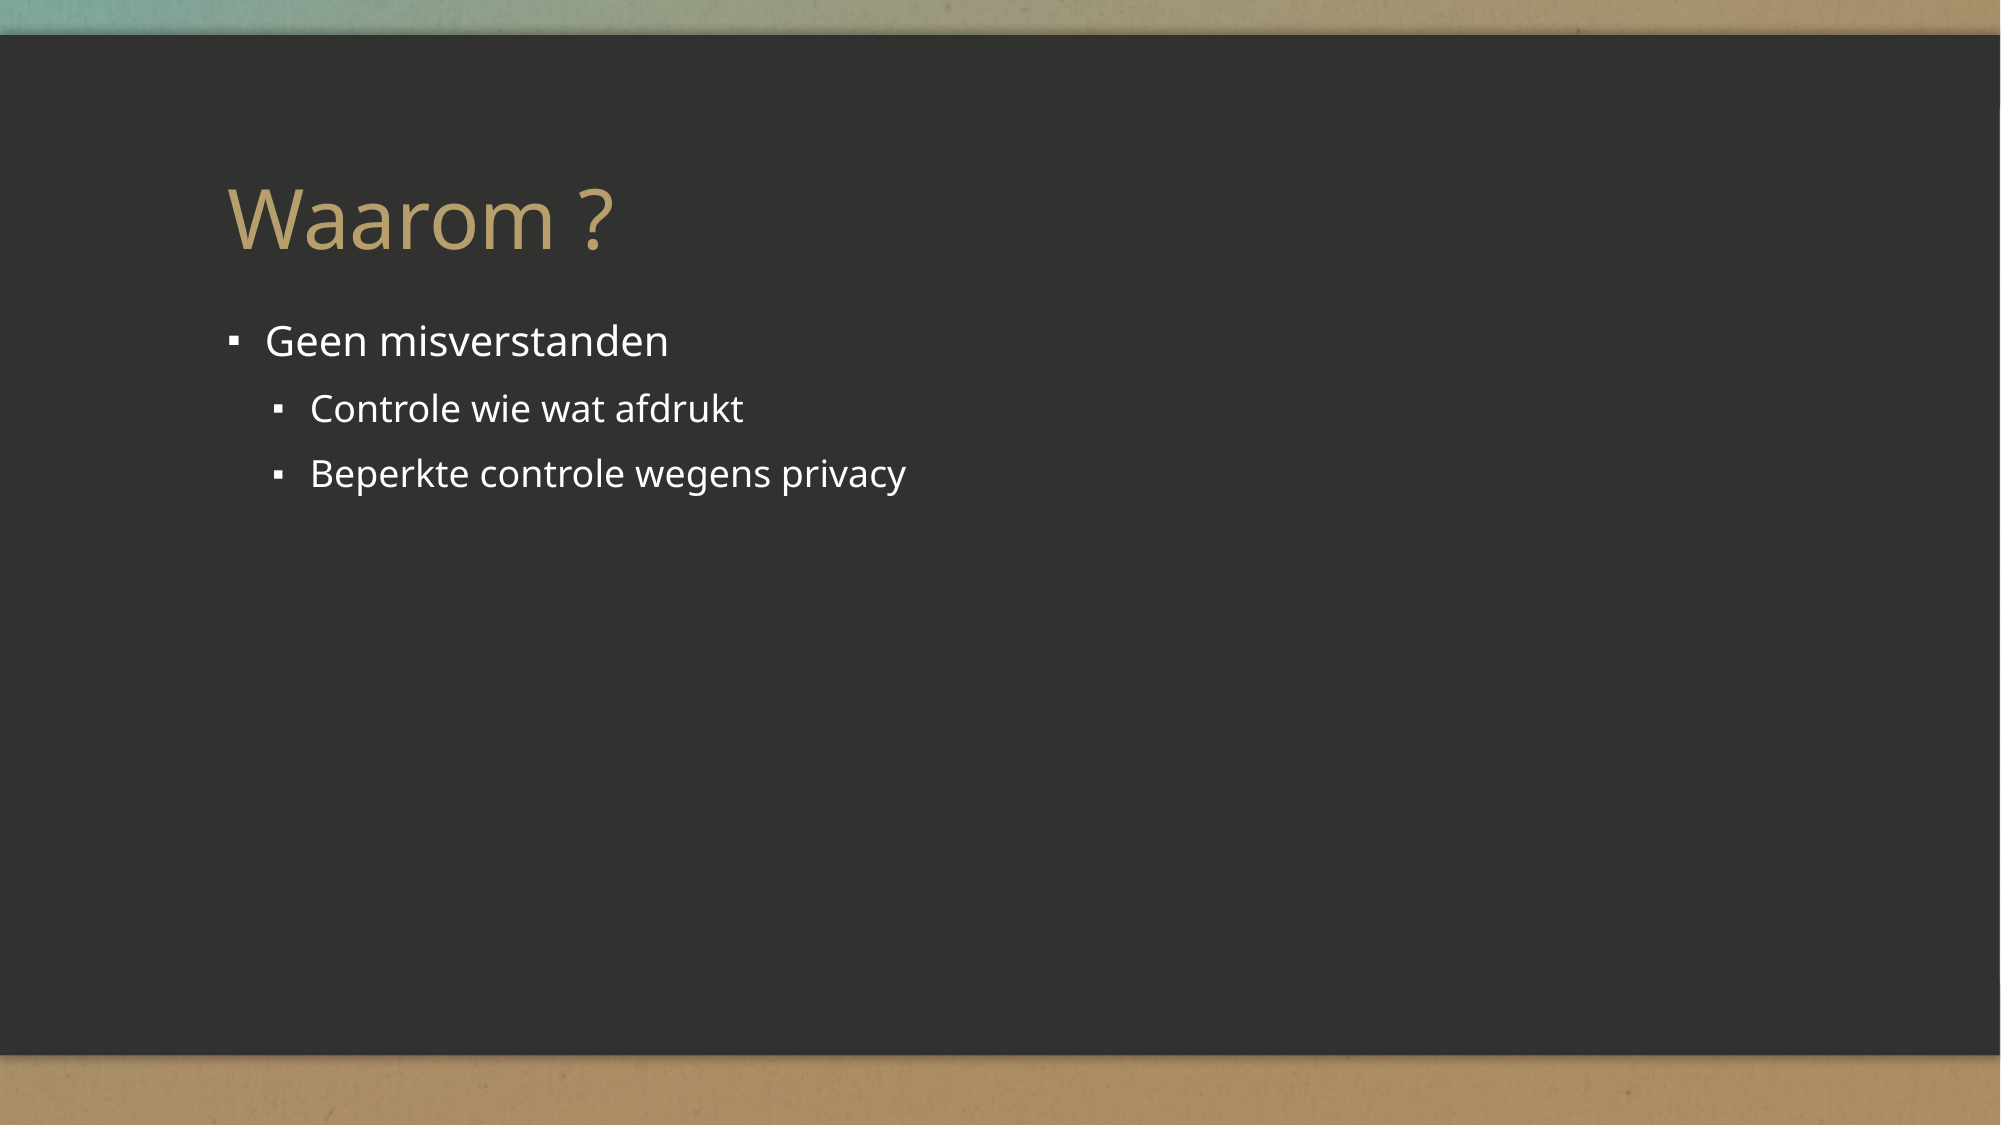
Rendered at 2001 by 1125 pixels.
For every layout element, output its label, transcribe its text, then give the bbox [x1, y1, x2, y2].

picture [0, 0, 2001, 1125]
title Waarom ? [212, 68, 1788, 275]
list Geen misverstanden Controle wie wat afdrukt Beperkte controle wegens privacy [212, 312, 1788, 1013]
